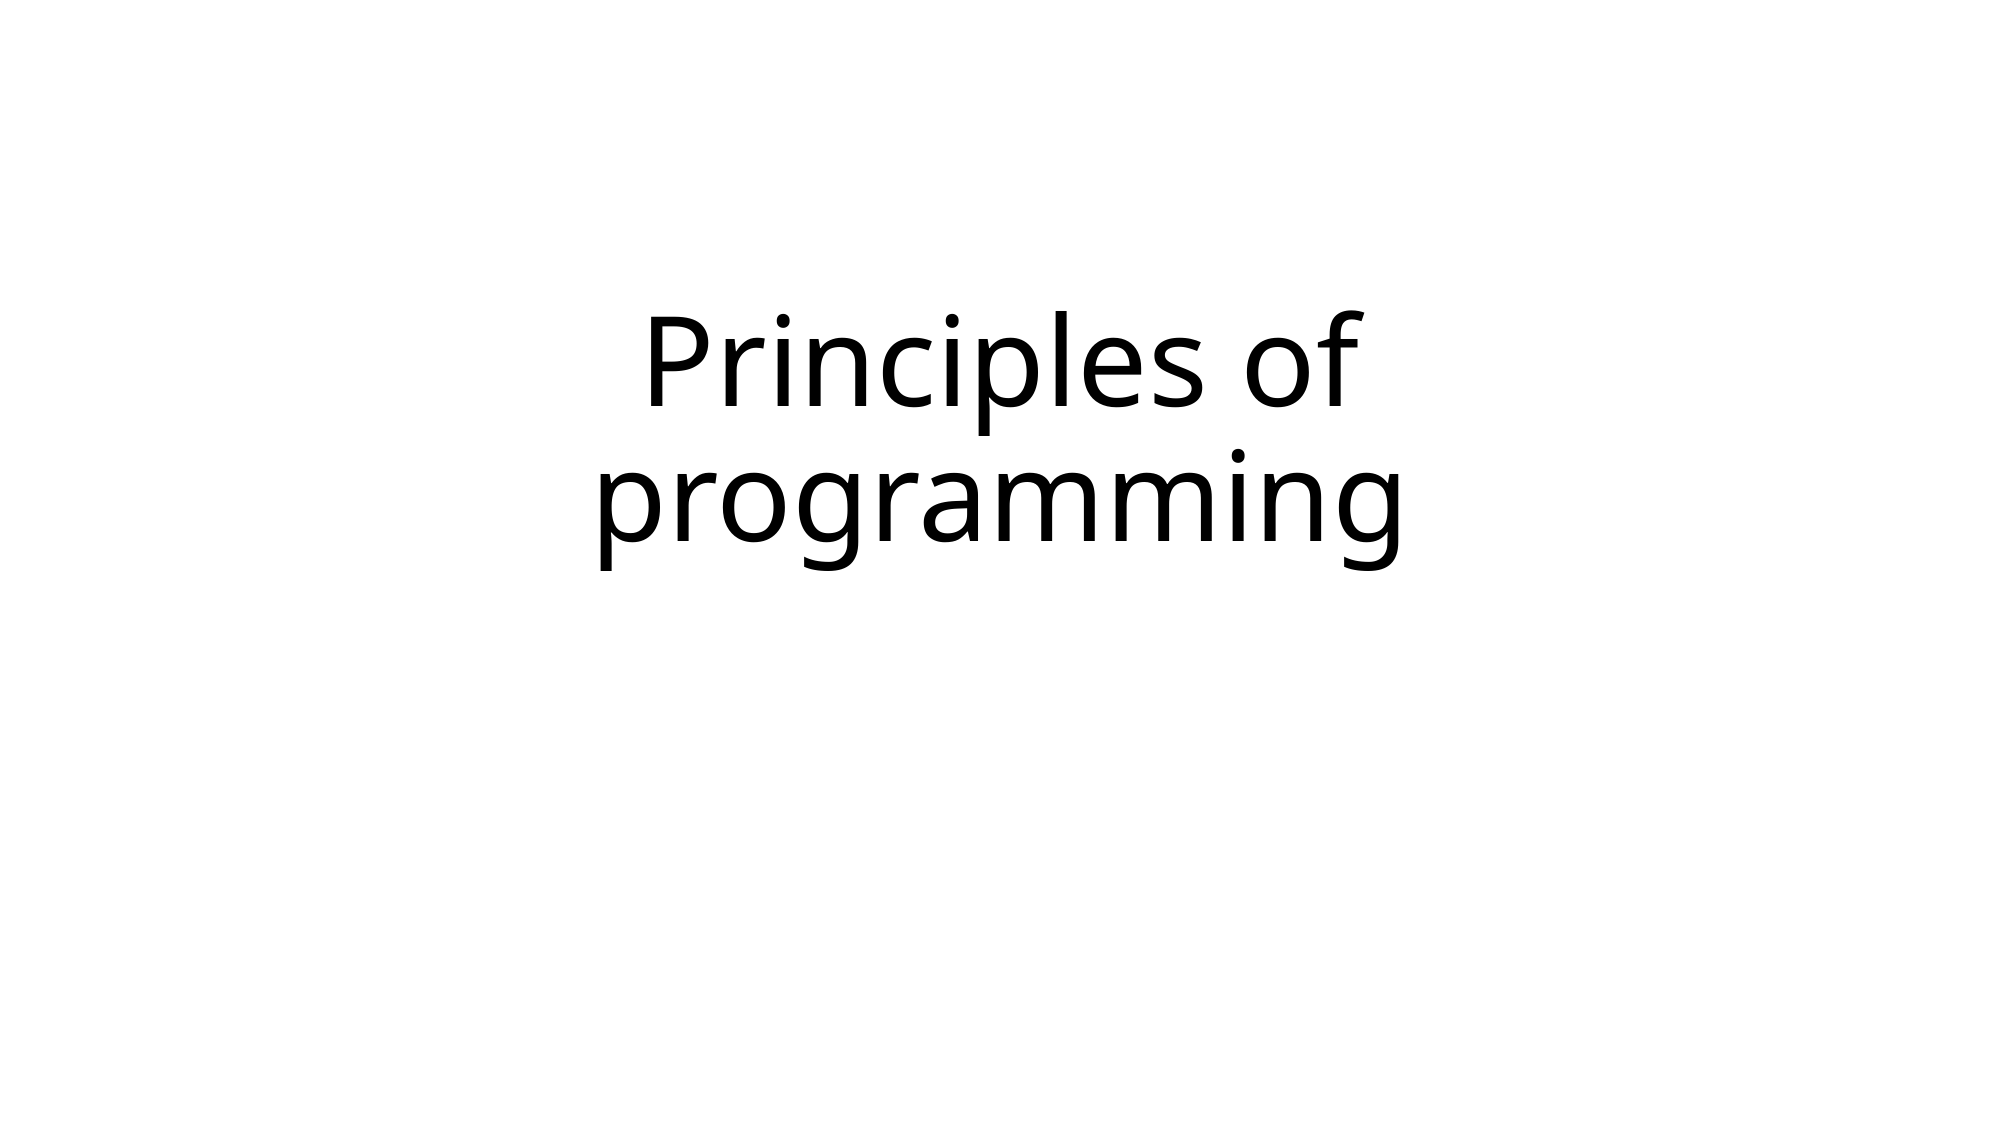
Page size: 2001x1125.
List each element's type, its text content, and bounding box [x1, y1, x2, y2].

title Principles of programming [249, 184, 1750, 576]
